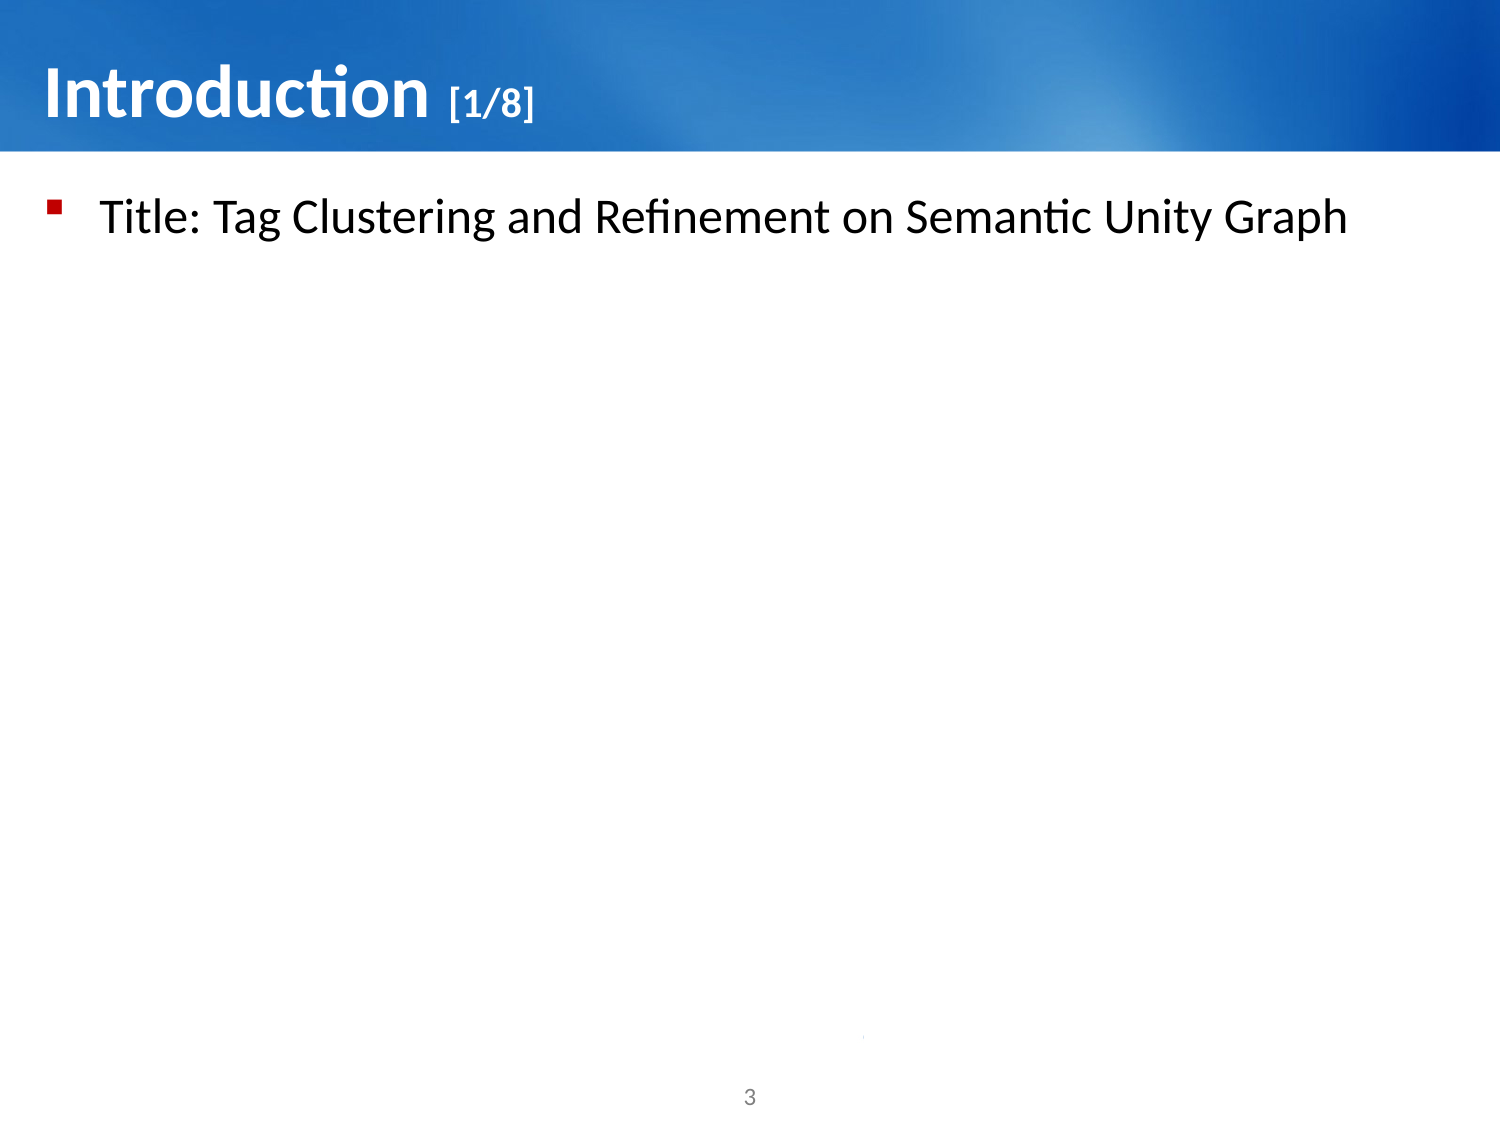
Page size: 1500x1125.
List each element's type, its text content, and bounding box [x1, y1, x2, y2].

list Title: Tag Clustering and Refinement on Semantic Unity Graph [28, 175, 1472, 1067]
slide_number 3 [688, 1078, 812, 1114]
picture [0, 0, 1500, 1125]
title Introduction [1/8] [28, 23, 1472, 153]
